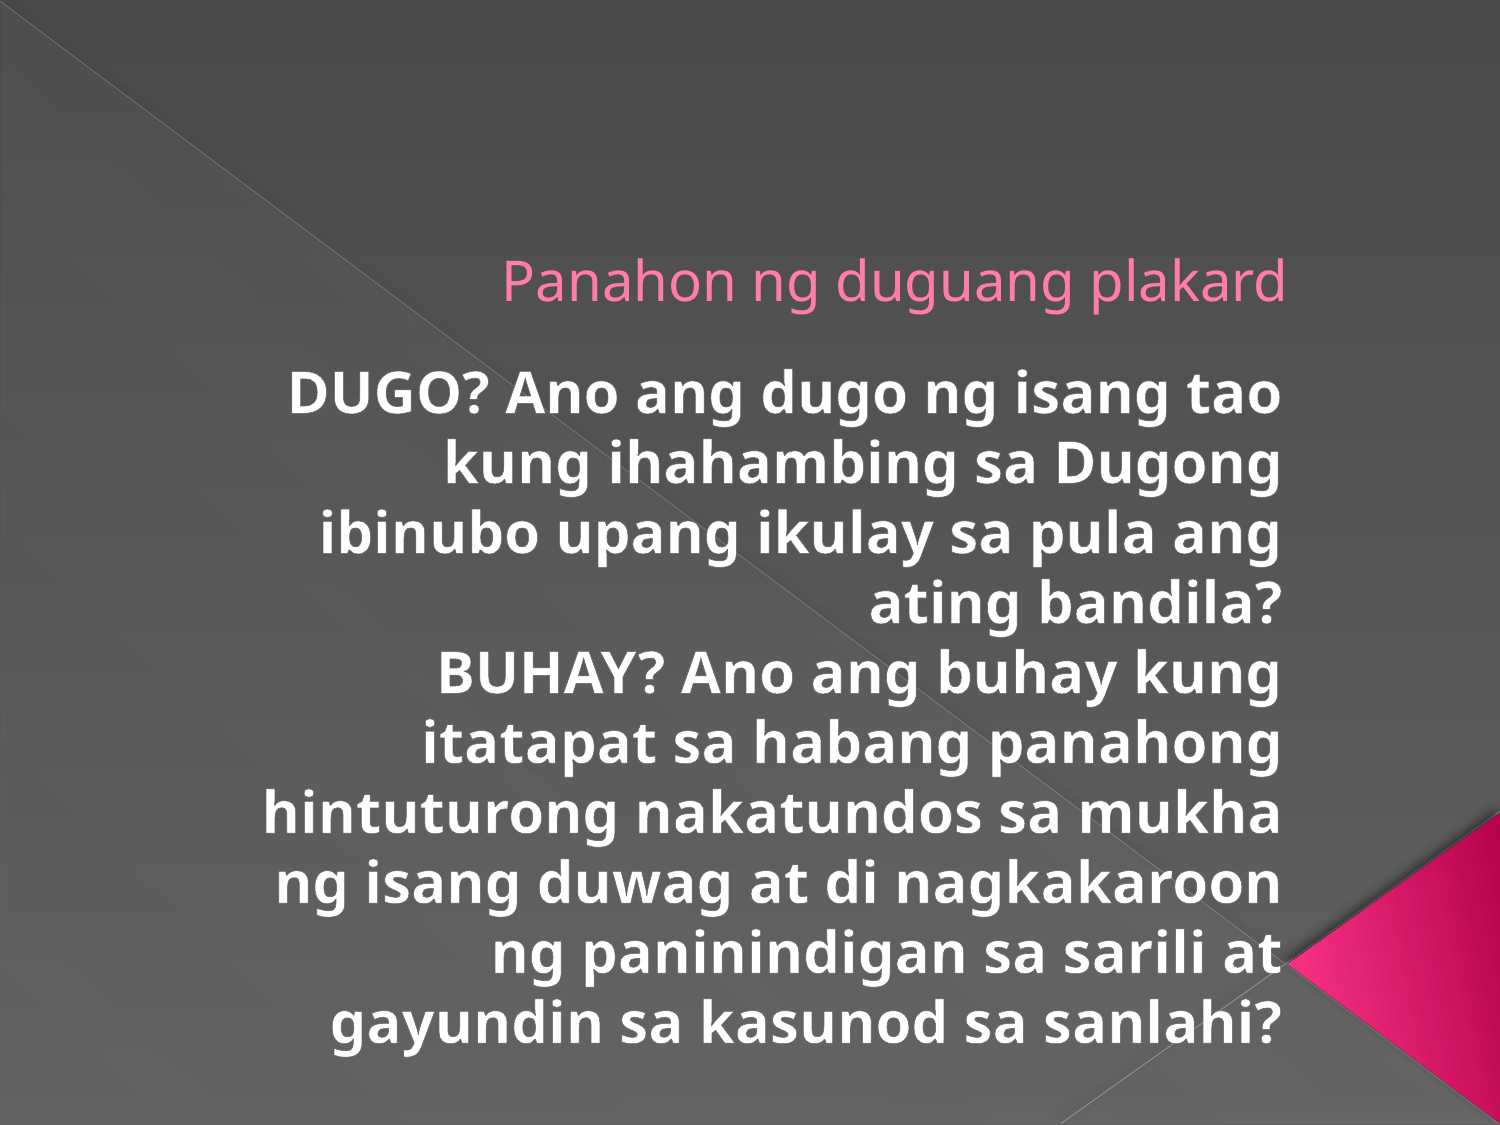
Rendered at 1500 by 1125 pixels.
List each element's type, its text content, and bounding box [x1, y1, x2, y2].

title Panahon ng duguang plakard [196, 190, 1304, 321]
subtitle DUGO? Ano ang dugo ng isang tao kung ihahambing sa Dugong ibinubo upang ikulay sa pula ang ating bandila? BUHAY? Ano ang buhay kung itatapat sa habang panahong hintuturong nakatundos sa mukha ng isang duwag at di nagkakaroon ng paninindigan sa sarili at gayundin sa kasunod sa sanlahi? [196, 347, 1304, 810]
